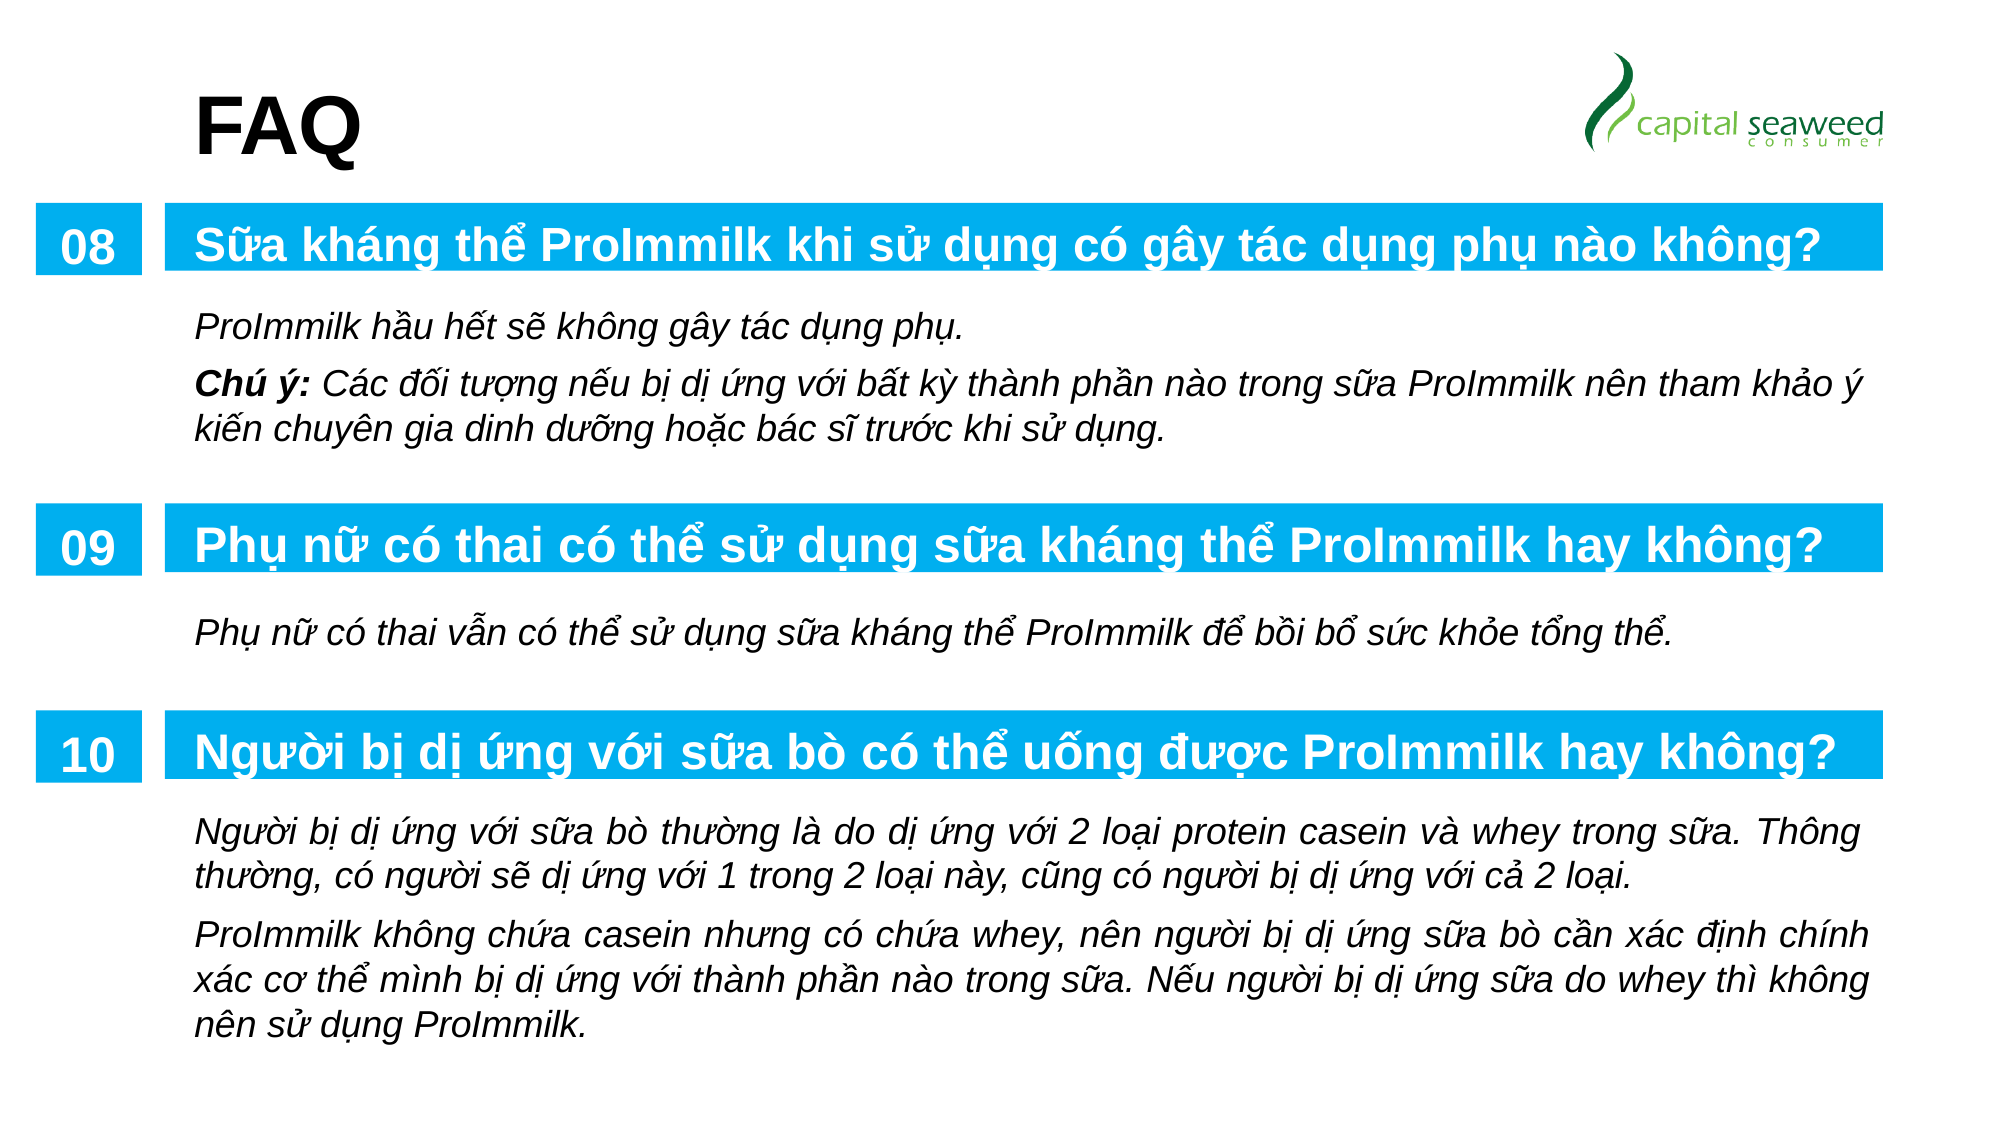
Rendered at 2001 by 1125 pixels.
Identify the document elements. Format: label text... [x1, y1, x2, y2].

text_box 10 [35, 710, 142, 783]
text_box Phụ nữ có thai có thể sử dụng sữa kháng thể ProImmilk hay không? [164, 503, 1883, 573]
text_box ProImmilk hầu hết sẽ không gây tác dụng phụ. Chú ý: Các đối tượng nếu bị dị ứng với bất kỳ thành phần nào trong sữa ProImmilk nên tham khảo ý kiến chuyên gia dinh dưỡng hoặc bác sĩ trước khi sử dụng. [192, 287, 1871, 450]
text_box 09 [35, 503, 142, 576]
text_box Người bị dị ứng với sữa bò thường là do dị ứng với 2 loại protein casein và whey trong sữa. Thông thường, có người sẽ dị ứng với 1 trong 2 loại này, cũng có người bị dị ứng với cả 2 loại. ProImmilk không chứa casein nhưng có chứa whey, nên người bị dị ứng sữa bò cần xác định chính xác cơ thể mình bị dị ứng với thành phần nào trong sữa. Nếu người bị dị ứng sữa do whey thì không nên sử dụng ProImmilk. [192, 805, 1871, 1045]
title FAQ [192, 68, 369, 202]
text_box Người bị dị ứng với sữa bò có thể uống được ProImmilk hay không? [164, 710, 1883, 779]
text_box Phụ nữ có thai vẫn có thể sử dụng sữa kháng thể ProImmilk để bồi bổ sức khỏe tổng thể. [192, 605, 1680, 653]
text_box 08 [35, 202, 142, 276]
picture [1585, 52, 1883, 152]
text_box Sữa kháng thể ProImmilk khi sử dụng có gây tác dụng phụ nào không? [164, 202, 1883, 271]
